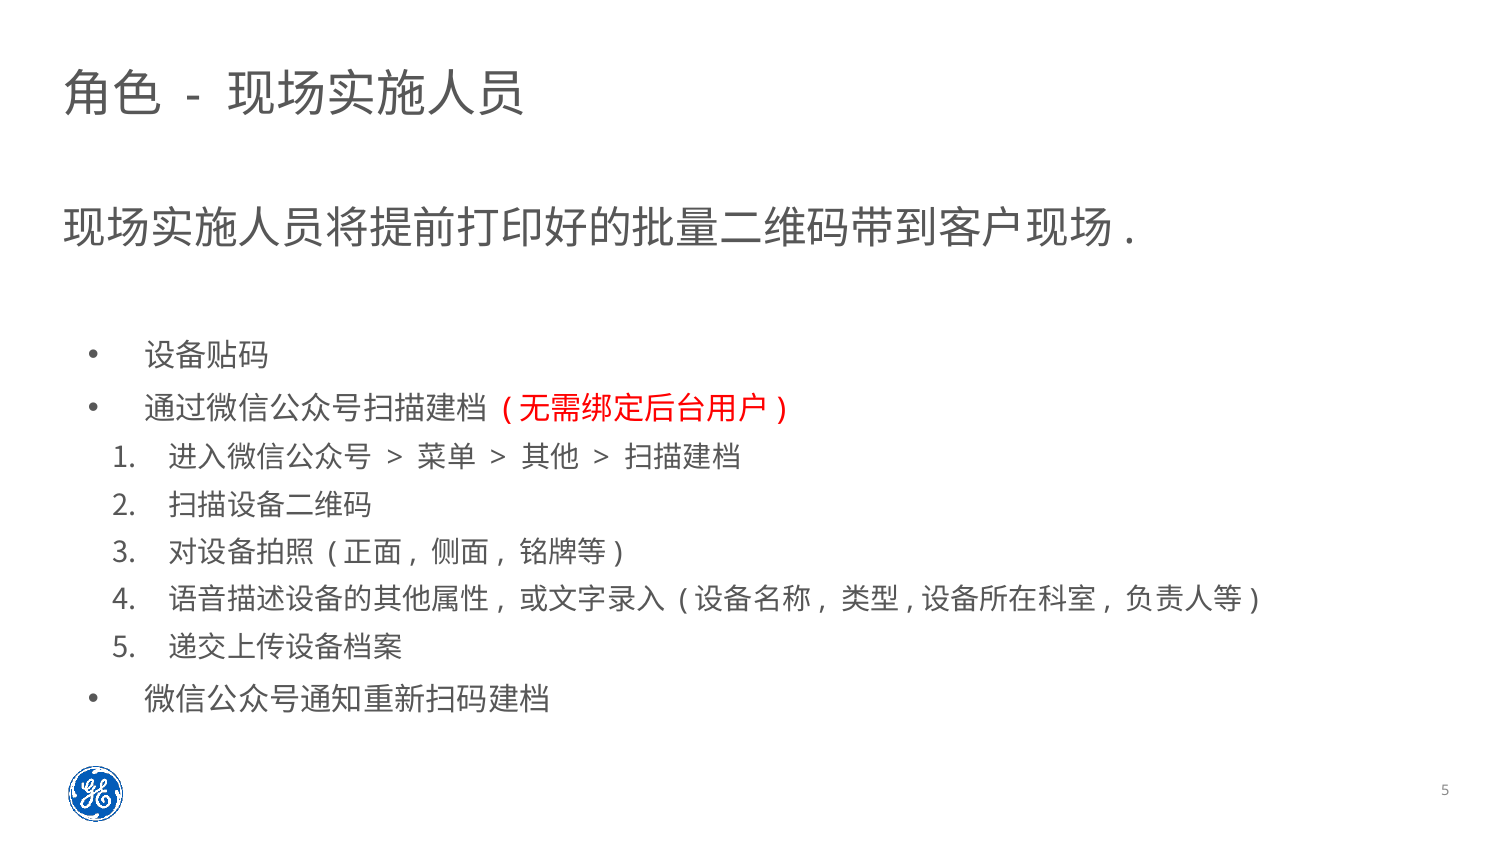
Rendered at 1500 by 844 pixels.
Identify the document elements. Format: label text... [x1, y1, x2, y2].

list 现场实施人员将提前打印好的批量二维码带到客户现场. 设备贴码 通过微信公众号扫描建档 (无需绑定后台用户) 进入微信公众号 > 菜单 > 其他 > 扫描建档 扫描设备二维码 对设备拍照 (正面, 侧面, 铭牌等) 语音描述设备的其他属性, 或文字录入 (设备名称, 类型,设备所在科室, 负责人等) 递交上传设备档案 微信公众号通知重新扫码建档 [63, 200, 1313, 736]
picture [66, 764, 125, 823]
slide_number 5 [1404, 780, 1450, 798]
title 角色 - 现场实施人员 [62, 67, 1433, 194]
